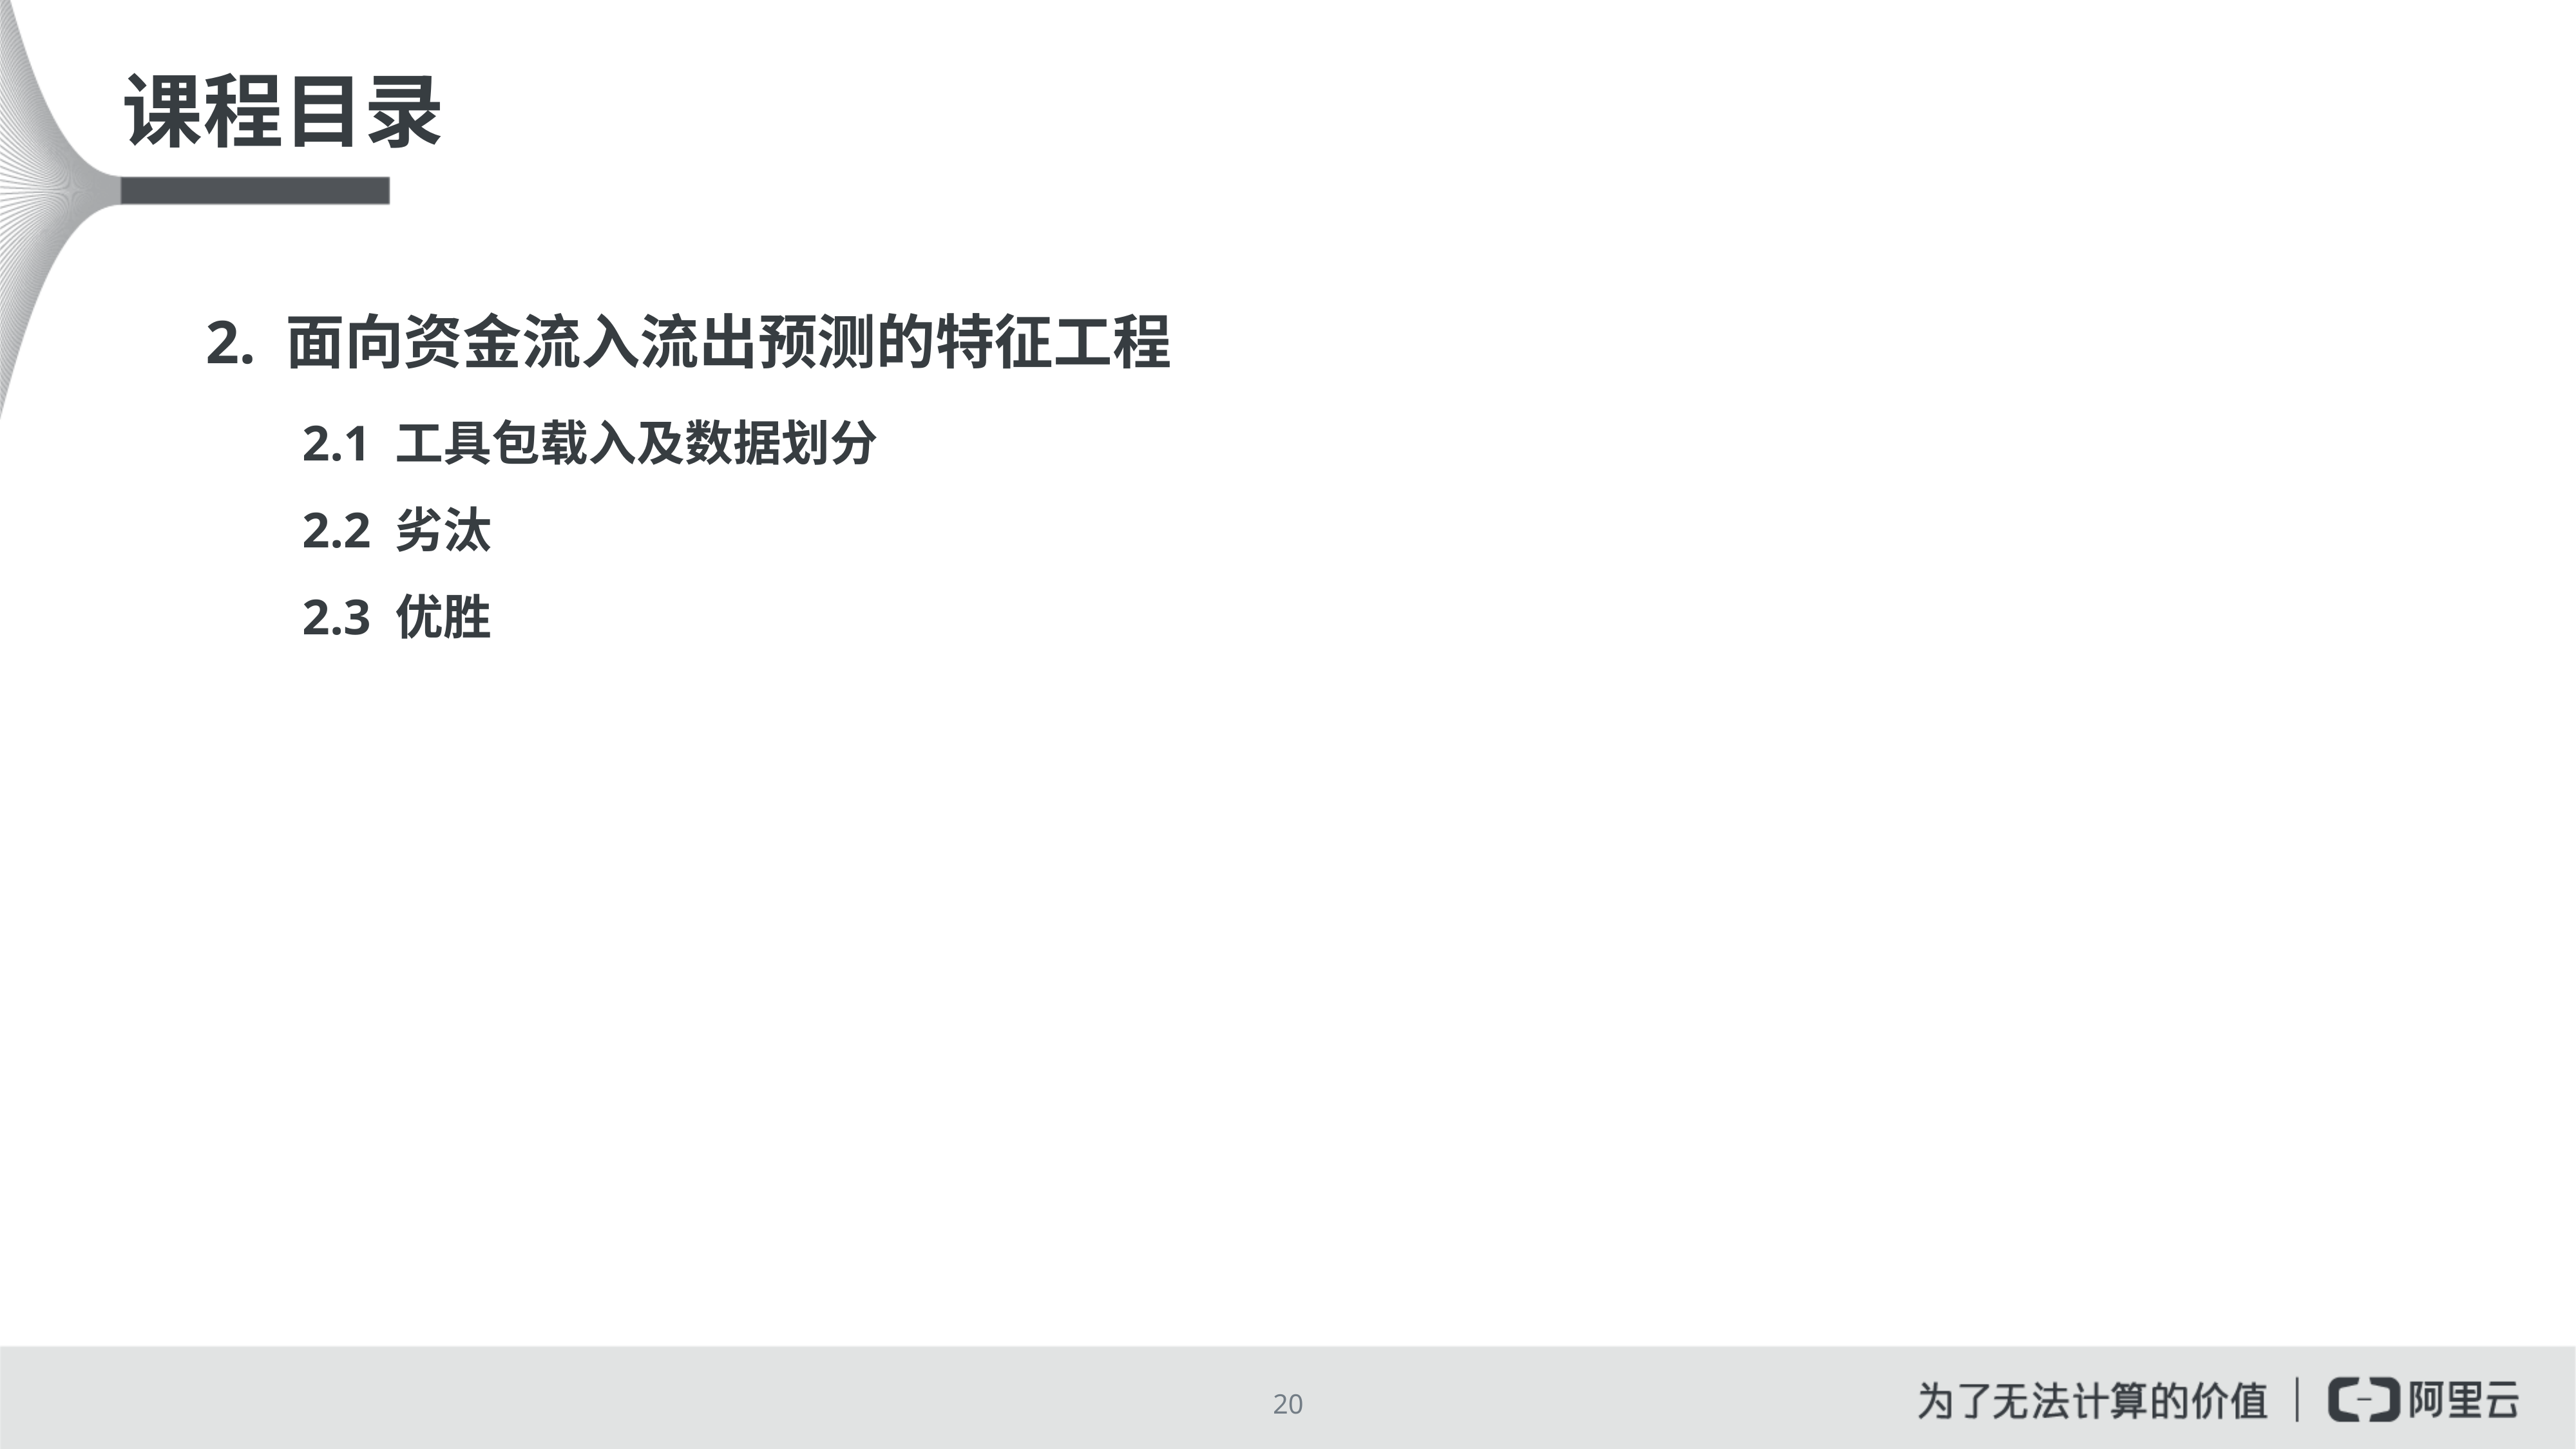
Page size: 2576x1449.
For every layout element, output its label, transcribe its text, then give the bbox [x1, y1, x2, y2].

picture [0, 0, 2576, 1449]
title 课程目录 [112, 66, 2456, 163]
text_box 2. 面向资金流入流出预测的特征工程 2.1 工具包载入及数据划分 2.2 劣汰 2.3 优胜 [196, 264, 2380, 649]
